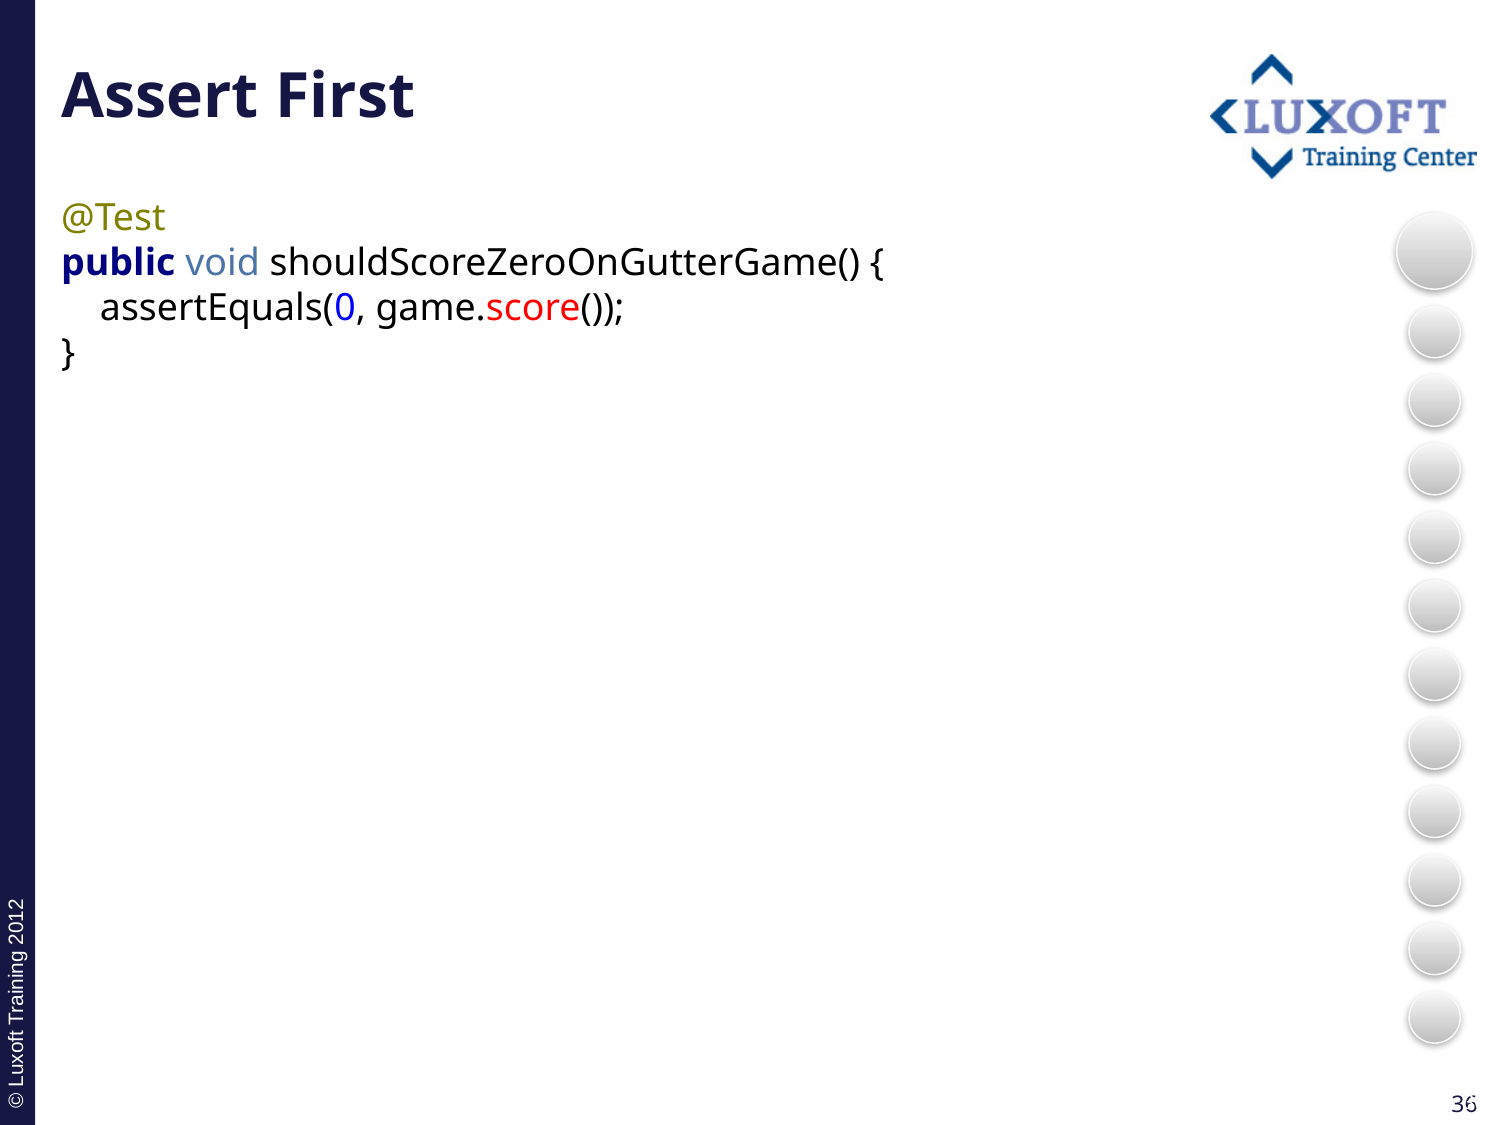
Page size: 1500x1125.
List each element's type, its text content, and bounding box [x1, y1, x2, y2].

text_box [1408, 579, 1462, 633]
text_box [1408, 374, 1462, 428]
text_box [1408, 442, 1462, 496]
text_box [1408, 785, 1462, 839]
text_box [1408, 991, 1462, 1044]
text_box [1408, 716, 1462, 770]
text_box [1396, 212, 1474, 290]
picture [1210, 54, 1477, 179]
text_box [1408, 922, 1462, 976]
text_box [1408, 853, 1462, 907]
text_box @Test public void shouldScoreZeroOnGutterGame() { assertEquals(0, game.score()); } [46, 185, 1072, 425]
text_box [1408, 305, 1462, 359]
title Assert First [46, 20, 1397, 165]
text_box [1408, 511, 1462, 565]
text_box [1408, 648, 1462, 702]
